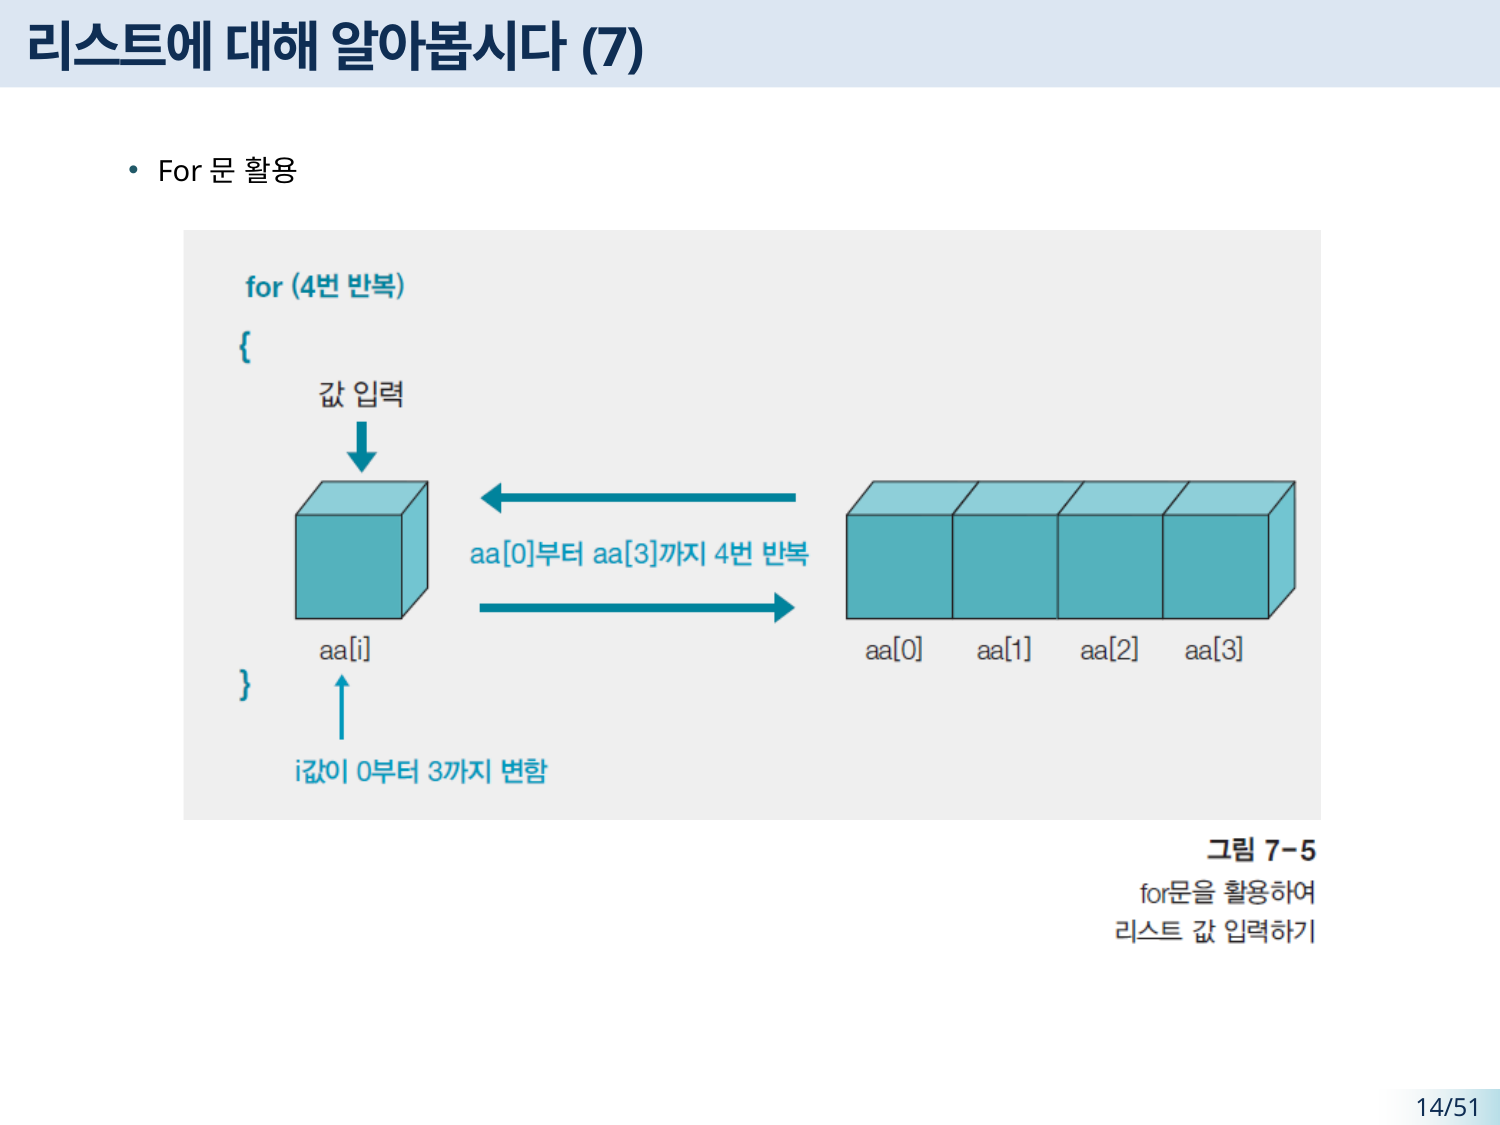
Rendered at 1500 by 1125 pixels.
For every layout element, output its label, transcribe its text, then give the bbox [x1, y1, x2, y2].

picture [181, 229, 1322, 820]
picture [1104, 827, 1322, 950]
title 리스트에 대해 알아봅시다(7) [10, 5, 1288, 84]
list For문 활용 [10, 126, 1481, 1057]
